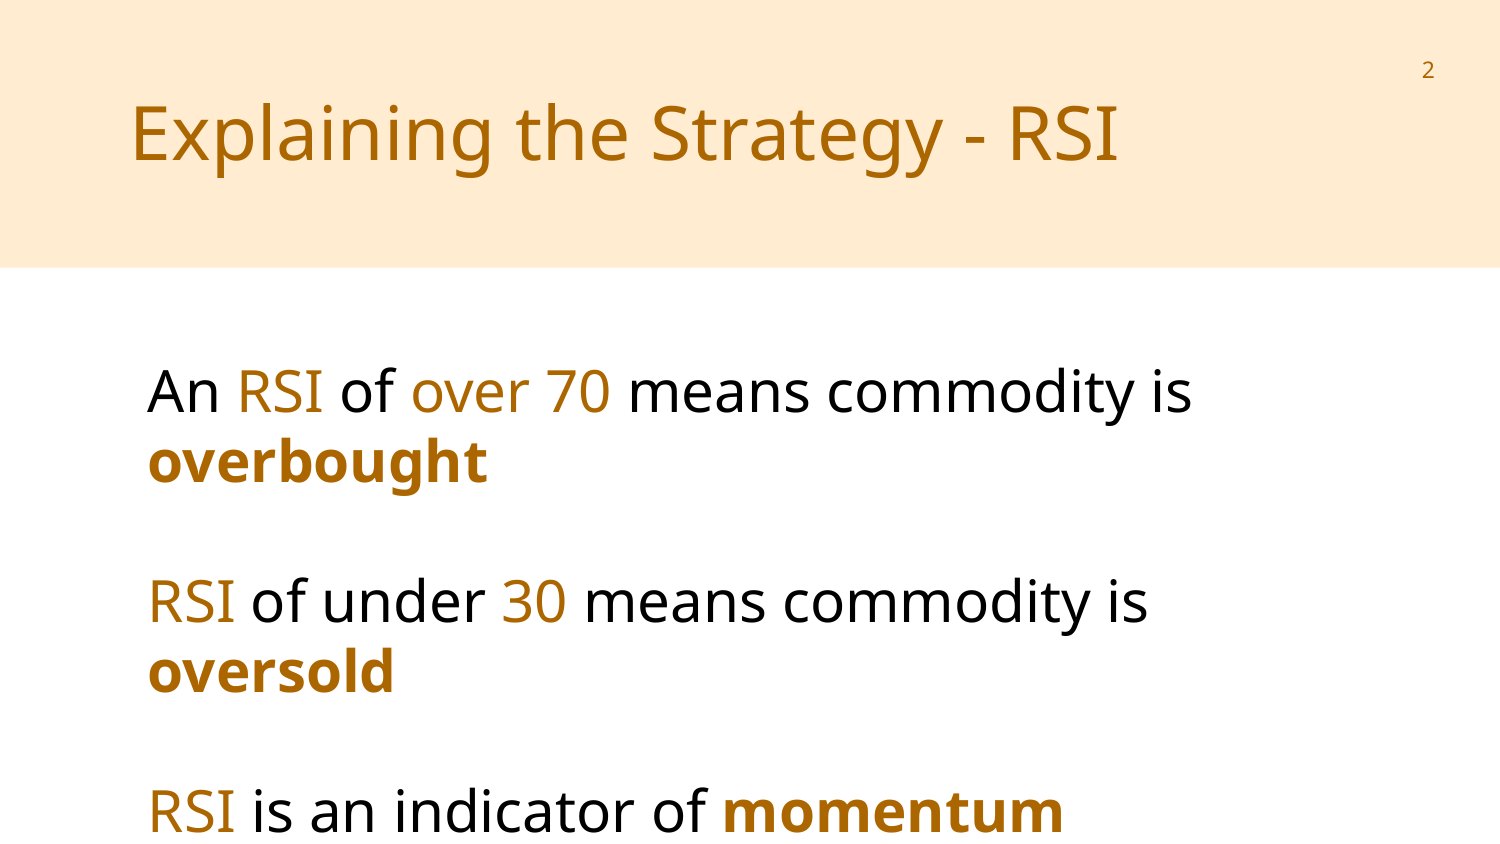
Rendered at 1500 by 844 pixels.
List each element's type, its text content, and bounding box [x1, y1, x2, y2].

subtitle Explaining the Strategy - RSI [129, 85, 1406, 268]
list An RSI of over 70 means commodity is overbought RSI of under 30 means commodity is oversold RSI is an indicator of momentum [132, 338, 1370, 795]
slide_number ‹#› [1392, 41, 1450, 71]
